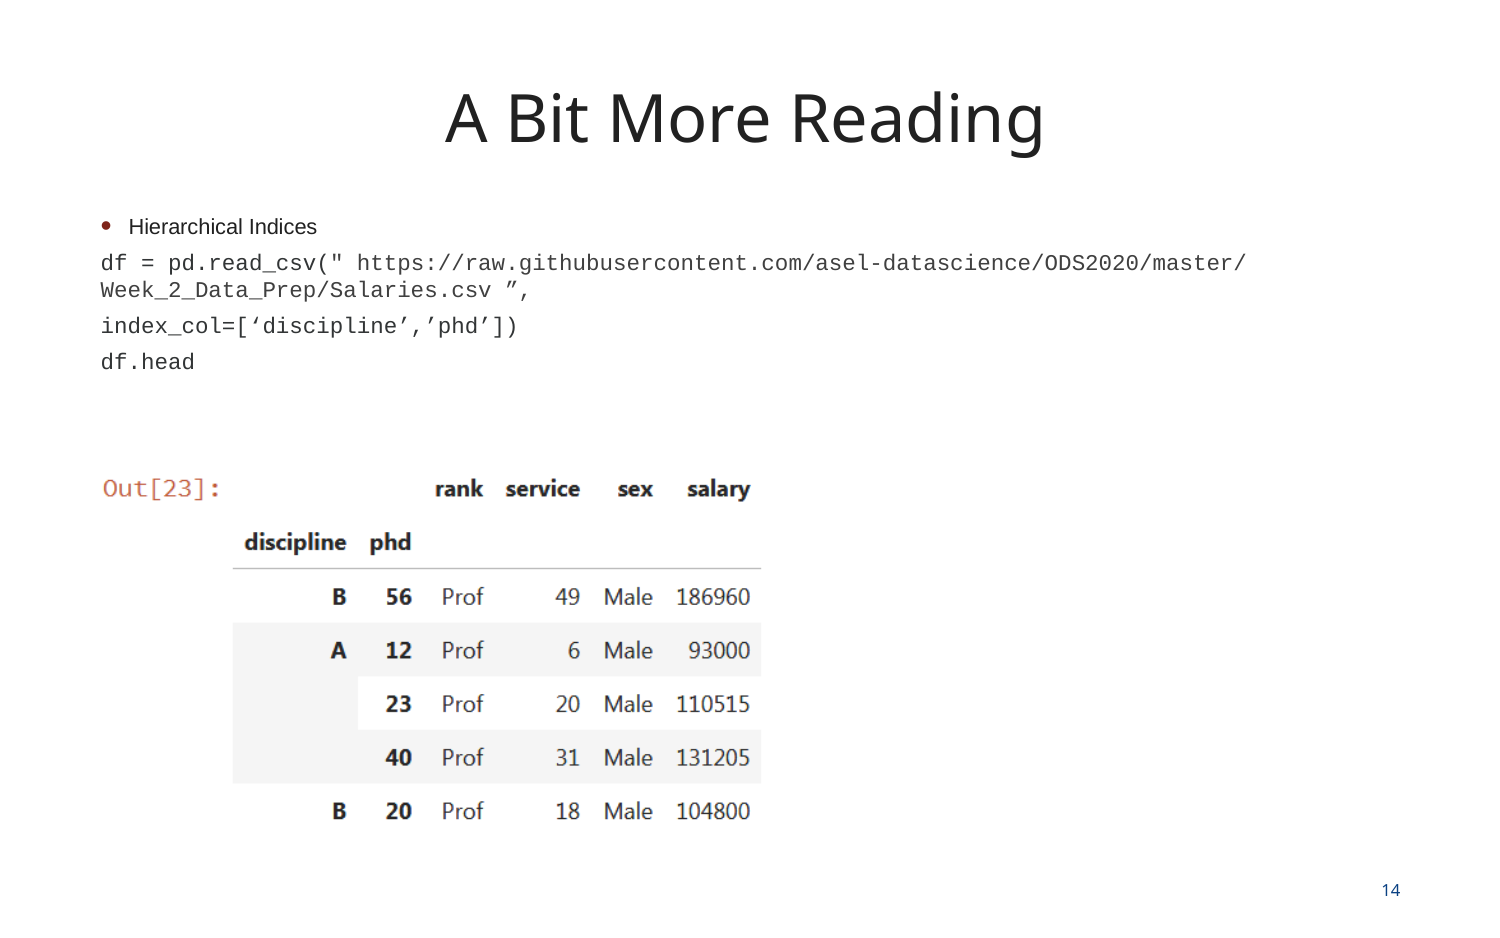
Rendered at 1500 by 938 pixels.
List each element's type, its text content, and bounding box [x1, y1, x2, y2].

slide_number 14 [1347, 866, 1416, 917]
picture [85, 468, 1463, 841]
title A Bit More Reading [77, 26, 1416, 205]
list Hierarchical Indices df = pd.read_csv(" https://raw.githubusercontent.com/asel-datascience/ODS2020/master/Week_2_Data_Prep/Salaries.csv ”, index_col=[‘discipline’,’phd’]) df.head [85, 204, 1424, 384]
